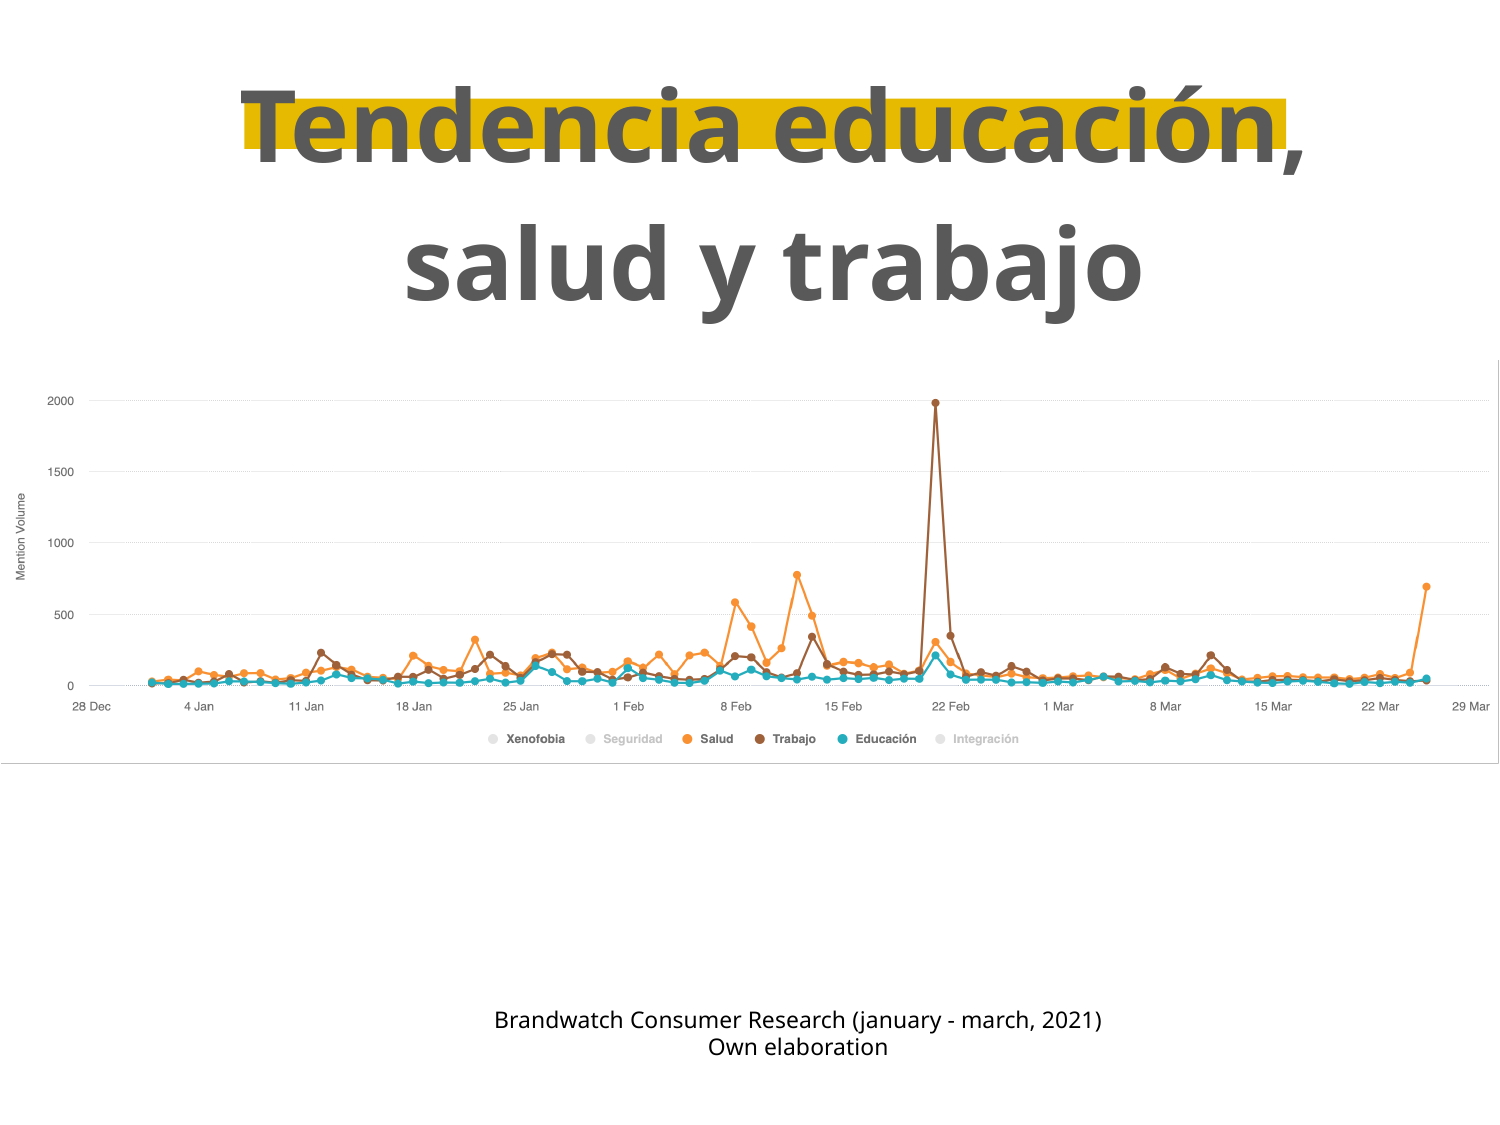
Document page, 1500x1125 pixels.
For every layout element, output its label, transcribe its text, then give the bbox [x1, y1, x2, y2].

picture [0, 359, 1500, 766]
text_box [244, 123, 1287, 149]
text_box Brandwatch Consumer Research (january - march, 2021) Own elaboration [422, 998, 1174, 1104]
text_box Tendencia educación, salud y trabajo [195, 37, 1355, 123]
text_box [277, 227, 1266, 358]
